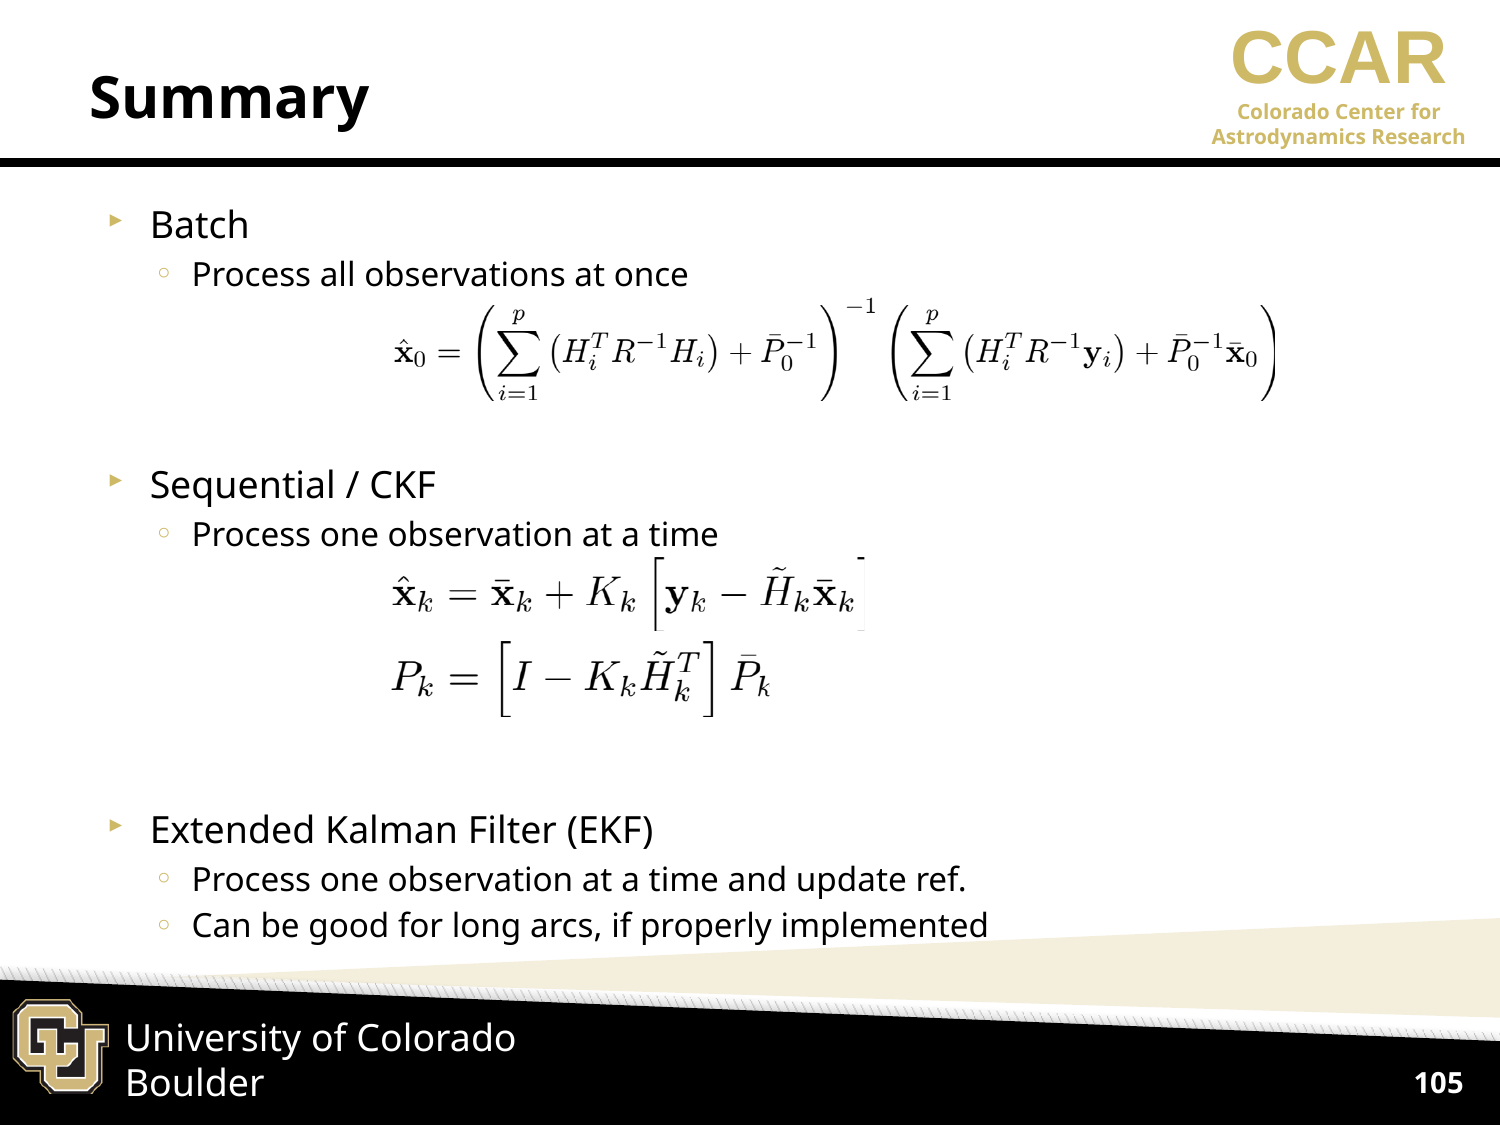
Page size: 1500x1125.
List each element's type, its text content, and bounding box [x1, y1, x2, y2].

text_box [0, 972, 1499, 1041]
slide_number 105 [1385, 1051, 1479, 1112]
picture [393, 297, 1276, 401]
picture [390, 640, 770, 717]
picture [391, 556, 865, 631]
list Batch Process all observations at once Sequential / CKF Process one observation at a time Extended Kalman Filter (EKF) Process one observation at a time and update ref. Can be good for long arcs, if properly implemented [75, 193, 1425, 963]
title Summary [75, 37, 1200, 138]
